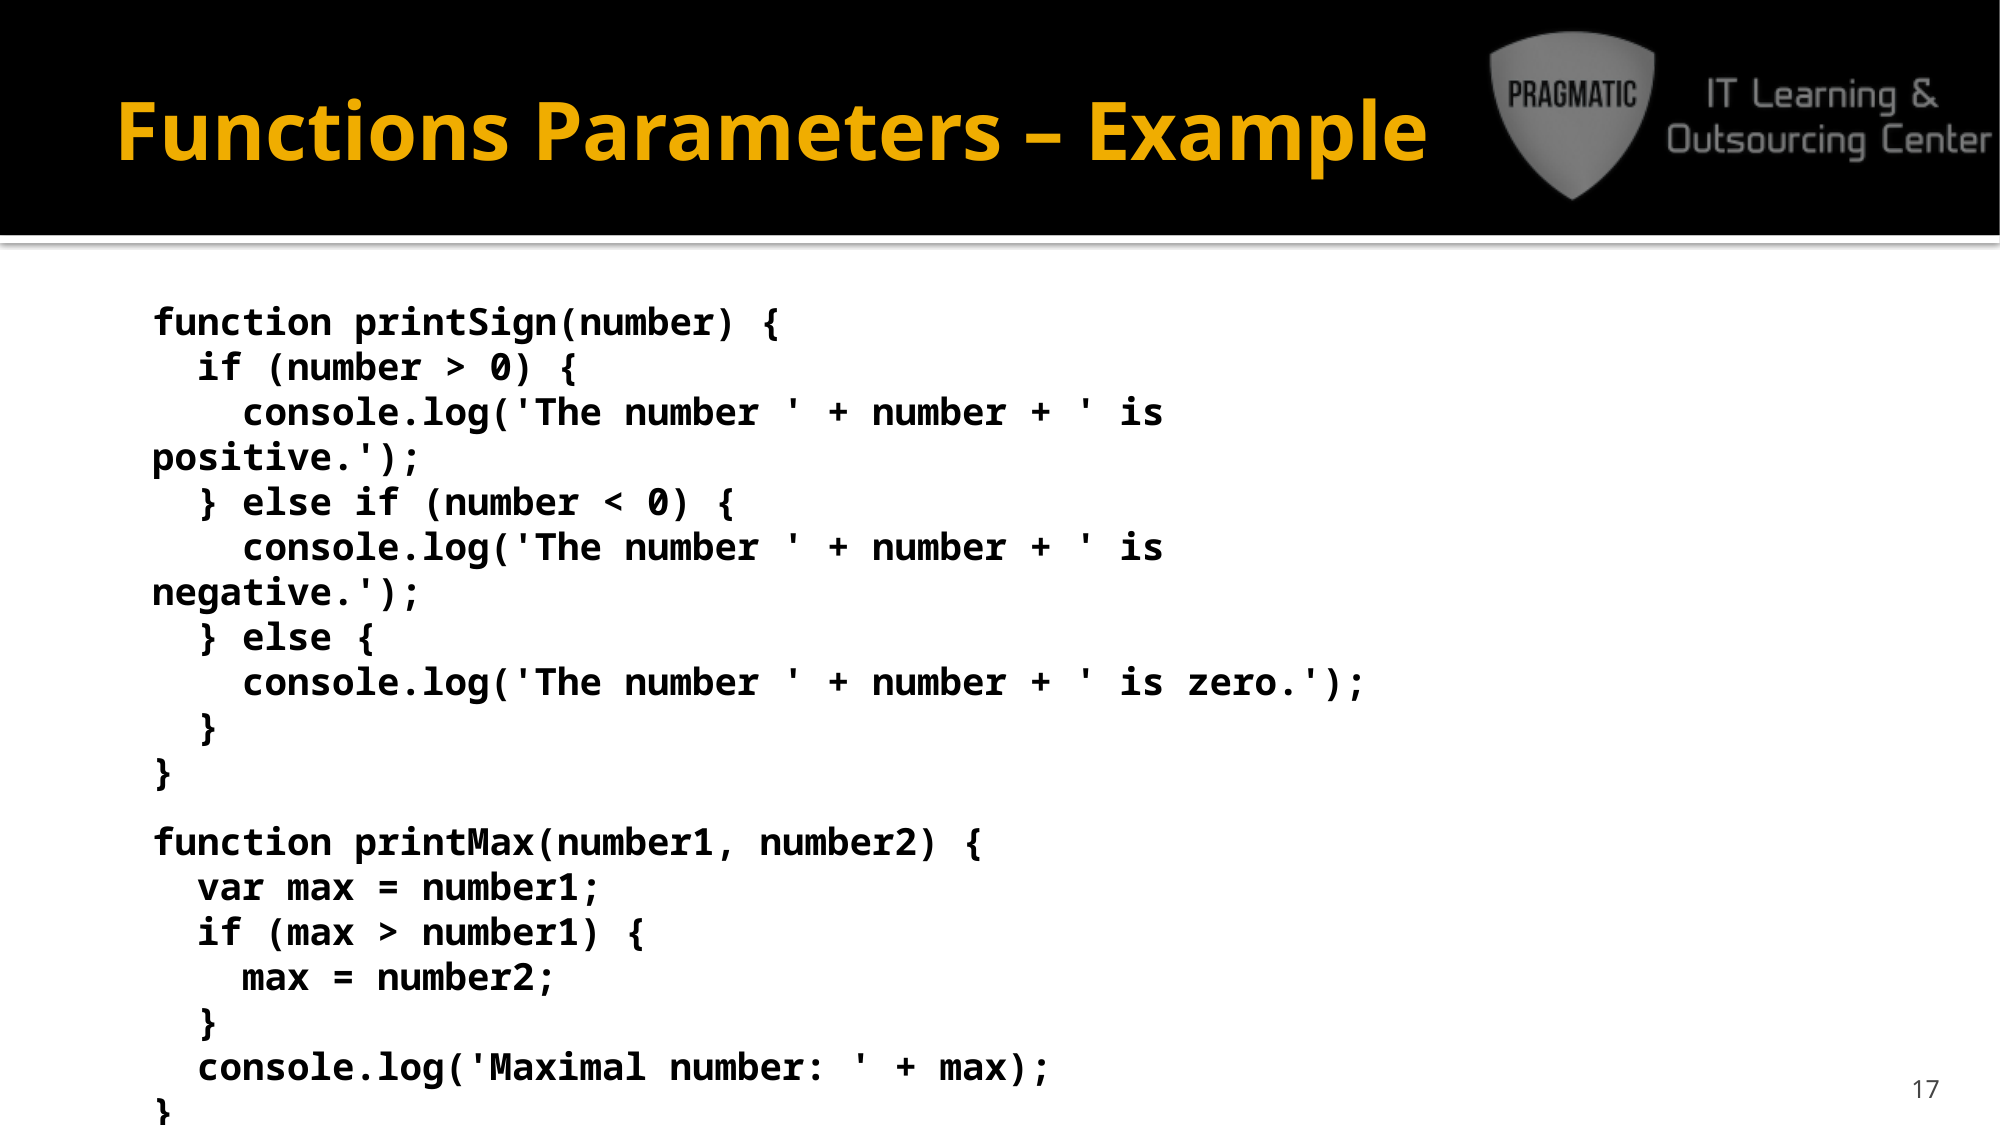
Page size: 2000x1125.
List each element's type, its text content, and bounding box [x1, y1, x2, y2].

title Functions Parameters – Example [99, 25, 1475, 231]
text_box function printSign(number) { if (number > 0) { console.log('The number ' + number + ' is positive.'); } else if (number < 0) { console.log('The number ' + number + ' is negative.'); } else { console.log('The number ' + number + ' is zero.'); } } function printMax(number1, number2) { var max = number1; if (max > number1) { max = number2; } console.log('Maximal number: ' + max); } [137, 290, 1434, 1125]
slide_number 17 [1794, 1062, 1955, 1108]
picture [1484, 24, 2000, 207]
